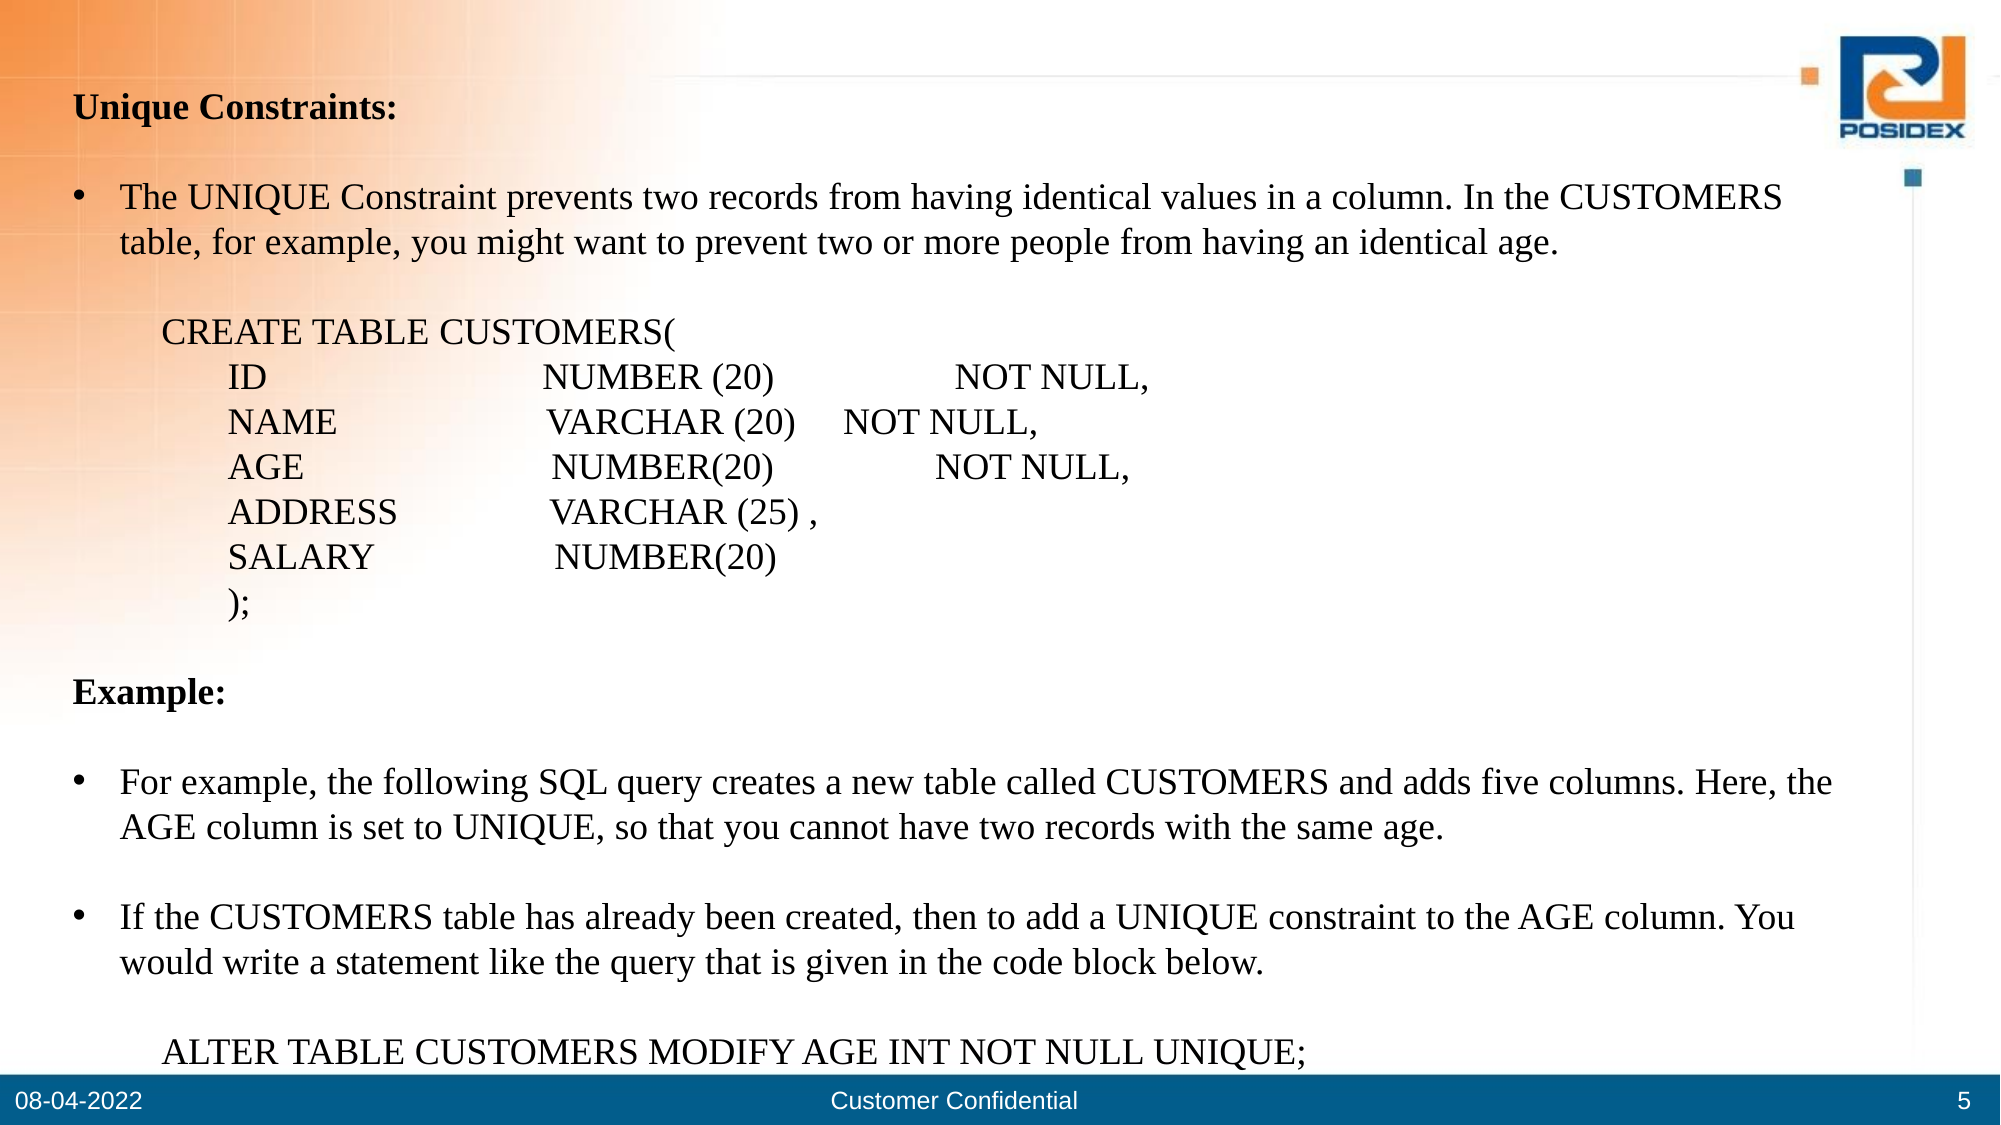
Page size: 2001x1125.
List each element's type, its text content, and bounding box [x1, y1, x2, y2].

picture [0, 0, 2000, 1076]
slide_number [12, 1084, 146, 1115]
footer Customer Confidential [828, 1084, 1172, 1118]
text_box Unique Constraints: The UNIQUE Constraint prevents two records from having identical values in a column. In the CUSTOMERS table, for example, you might want to prevent two or more people from having an identical age. CREATE TABLE CUSTOMERS( ID NUMBER (20) NOT NULL, NAME VARCHAR (20) NOT NULL, AGE NUMBER(20) NOT NULL, ADDRESS VARCHAR (25) , SALARY NUMBER(20) ); Example: For example, the following SQL query creates a new table called CUSTOMERS and adds five columns. Here, the AGE column is set to UNIQUE, so that you cannot have two records with the same age. If the CUSTOMERS table has already been created, then to add a UNIQUE constraint to the AGE column. You would write a statement like the query that is given in the code block below. ALTER TABLE CUSTOMERS MODIFY AGE INT NOT NULL UNIQUE; [57, 74, 1858, 1080]
slide_number 5 [1953, 1084, 1990, 1118]
